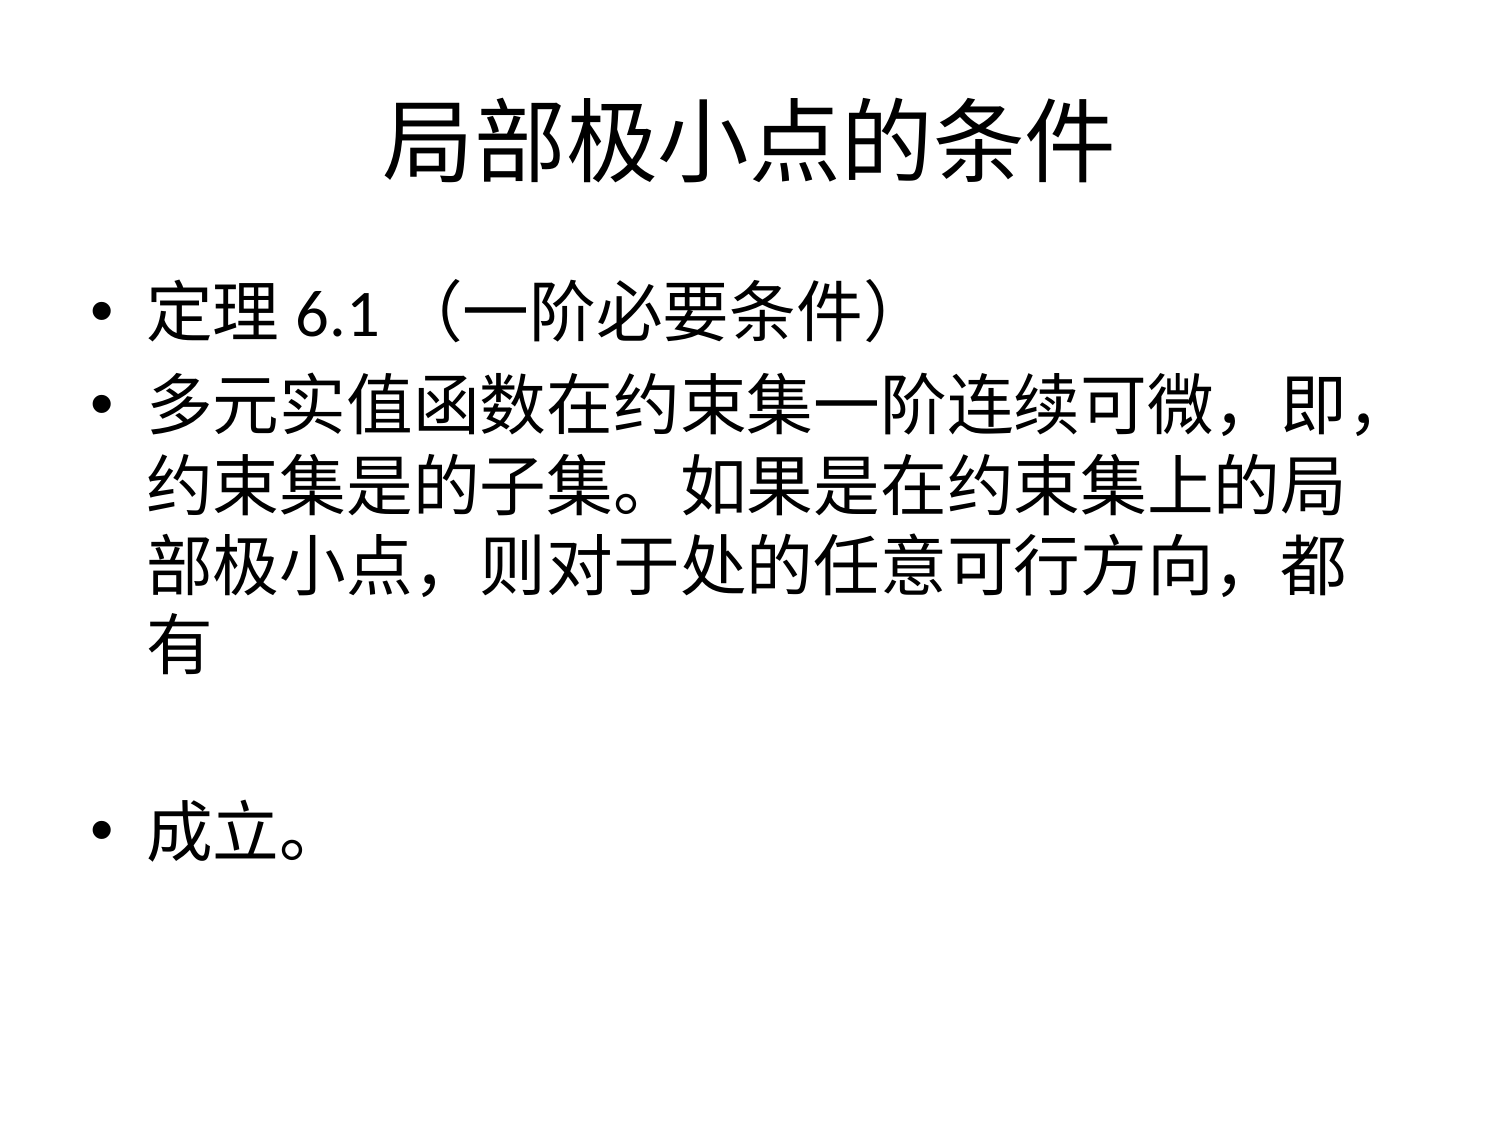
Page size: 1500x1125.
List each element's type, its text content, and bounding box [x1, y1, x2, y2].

title 局部极小点的条件 [75, 45, 1425, 233]
